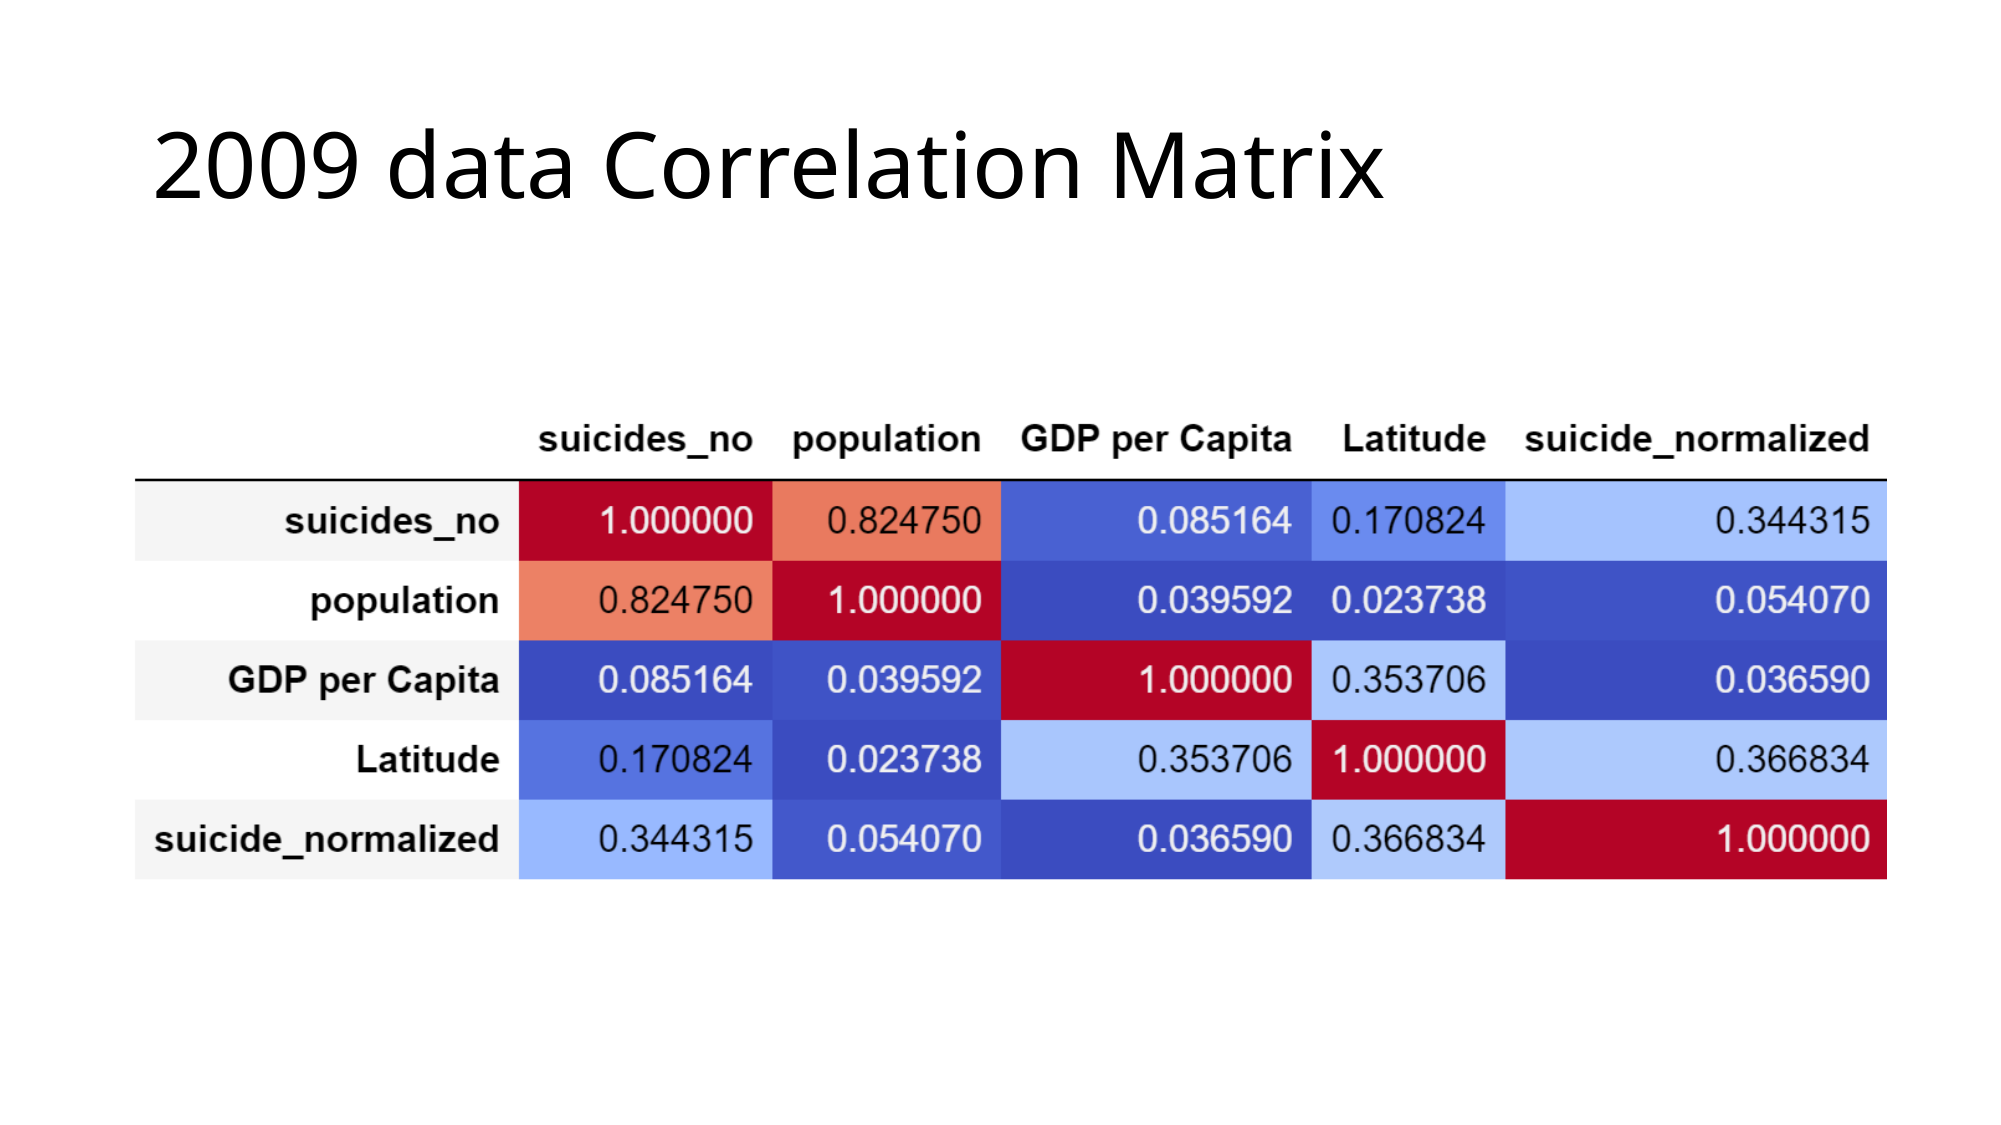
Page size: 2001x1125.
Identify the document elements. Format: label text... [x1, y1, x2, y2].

title 2009 data Correlation Matrix [137, 59, 1863, 278]
picture [124, 398, 1887, 903]
